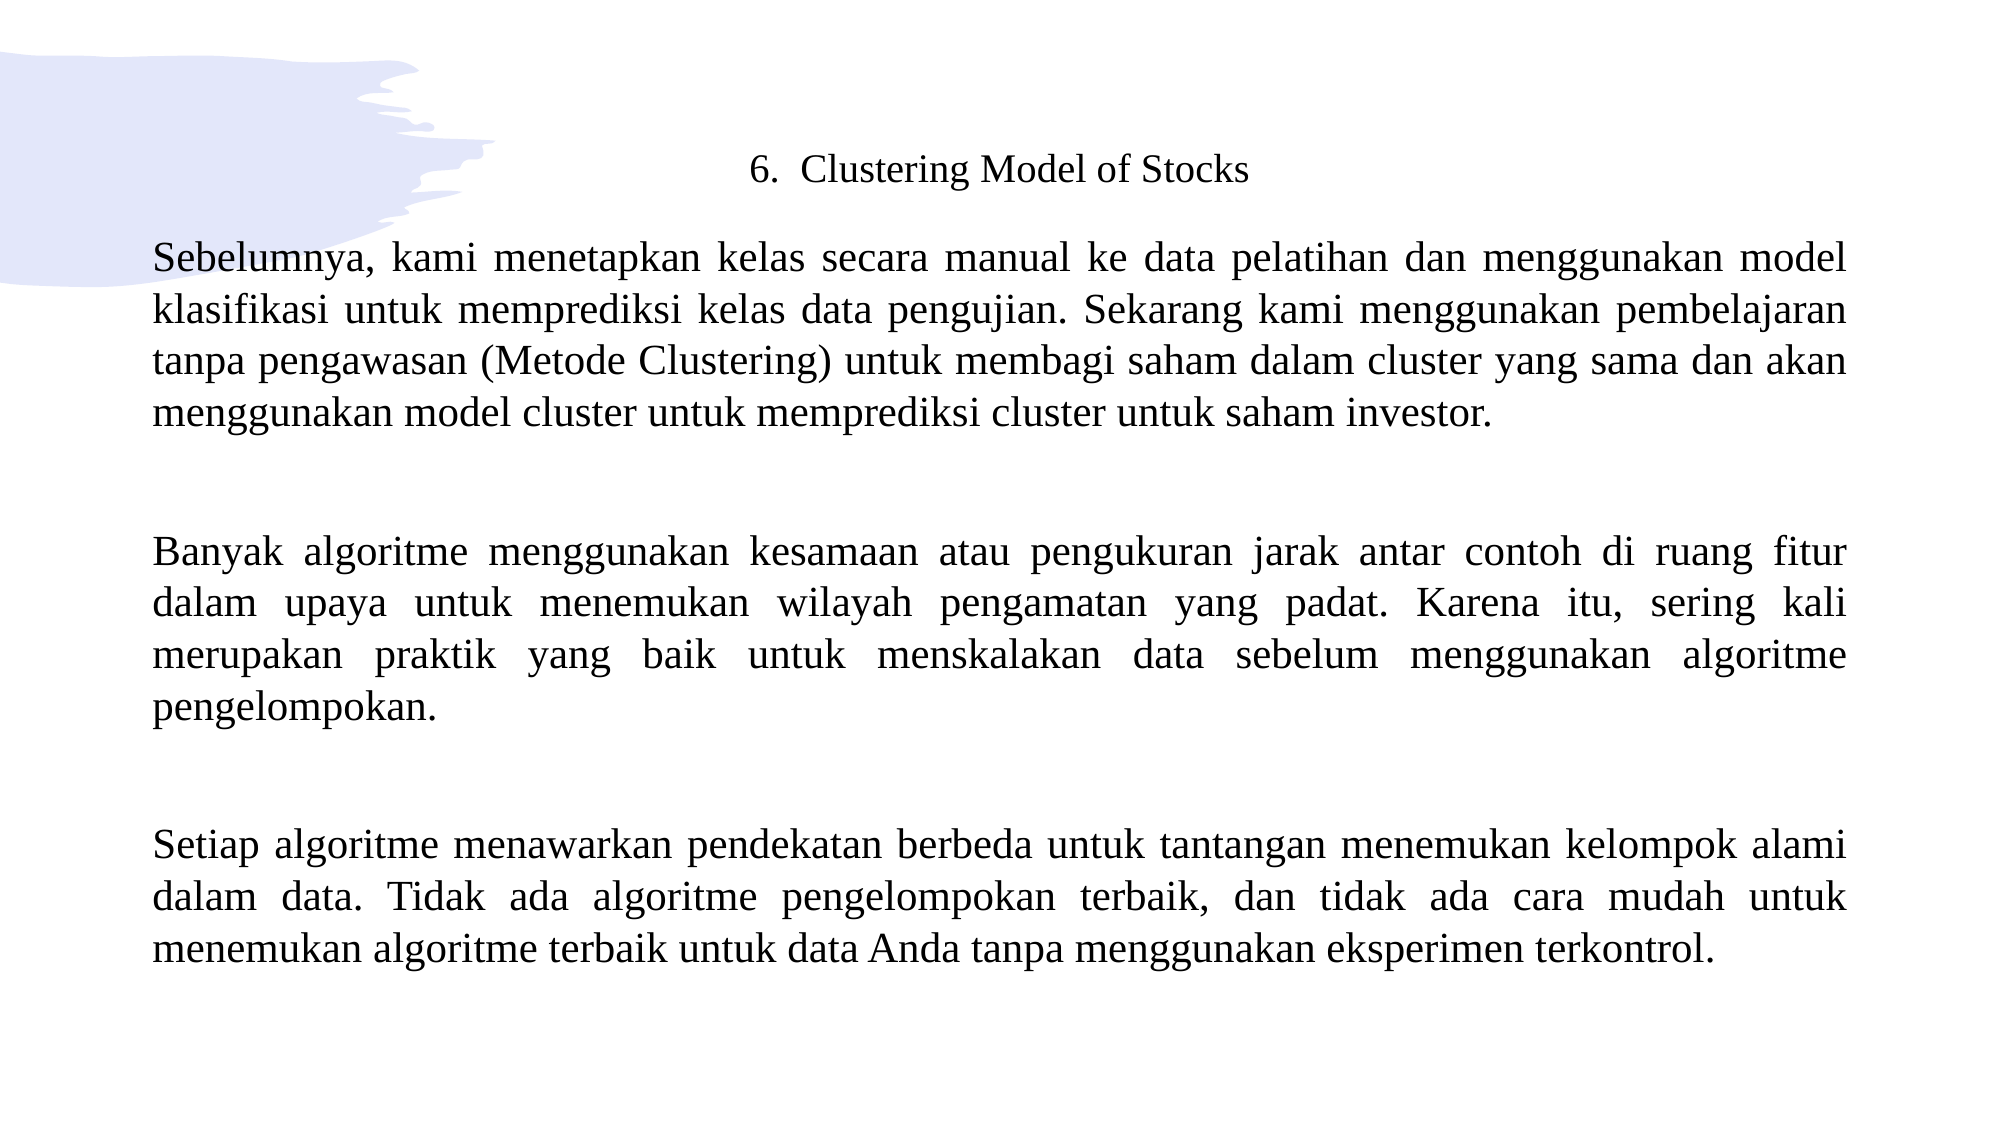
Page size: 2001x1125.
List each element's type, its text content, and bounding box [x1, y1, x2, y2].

list Sebelumnya, kami menetapkan kelas secara manual ke data pelatihan dan menggunakan model klasifikasi untuk memprediksi kelas data pengujian. Sekarang kami menggunakan pembelajaran tanpa pengawasan (Metode Clustering) untuk membagi saham dalam cluster yang sama dan akan menggunakan model cluster untuk memprediksi cluster untuk saham investor. Banyak algoritme menggunakan kesamaan atau pengukuran jarak antar contoh di ruang fitur dalam upaya untuk menemukan wilayah pengamatan yang padat. Karena itu, sering kali merupakan praktik yang baik untuk menskalakan data sebelum menggunakan algoritme pengelompokan. Setiap algoritme menawarkan pendekatan berbeda untuk tantangan menemukan kelompok alami dalam data. Tidak ada algoritme pengelompokan terbaik, dan tidak ada cara mudah untuk menemukan algoritme terbaik untuk data Anda tanpa menggunakan eksperimen terkontrol. [137, 221, 1863, 986]
title 6. Clustering Model of Stocks [137, 139, 1863, 221]
